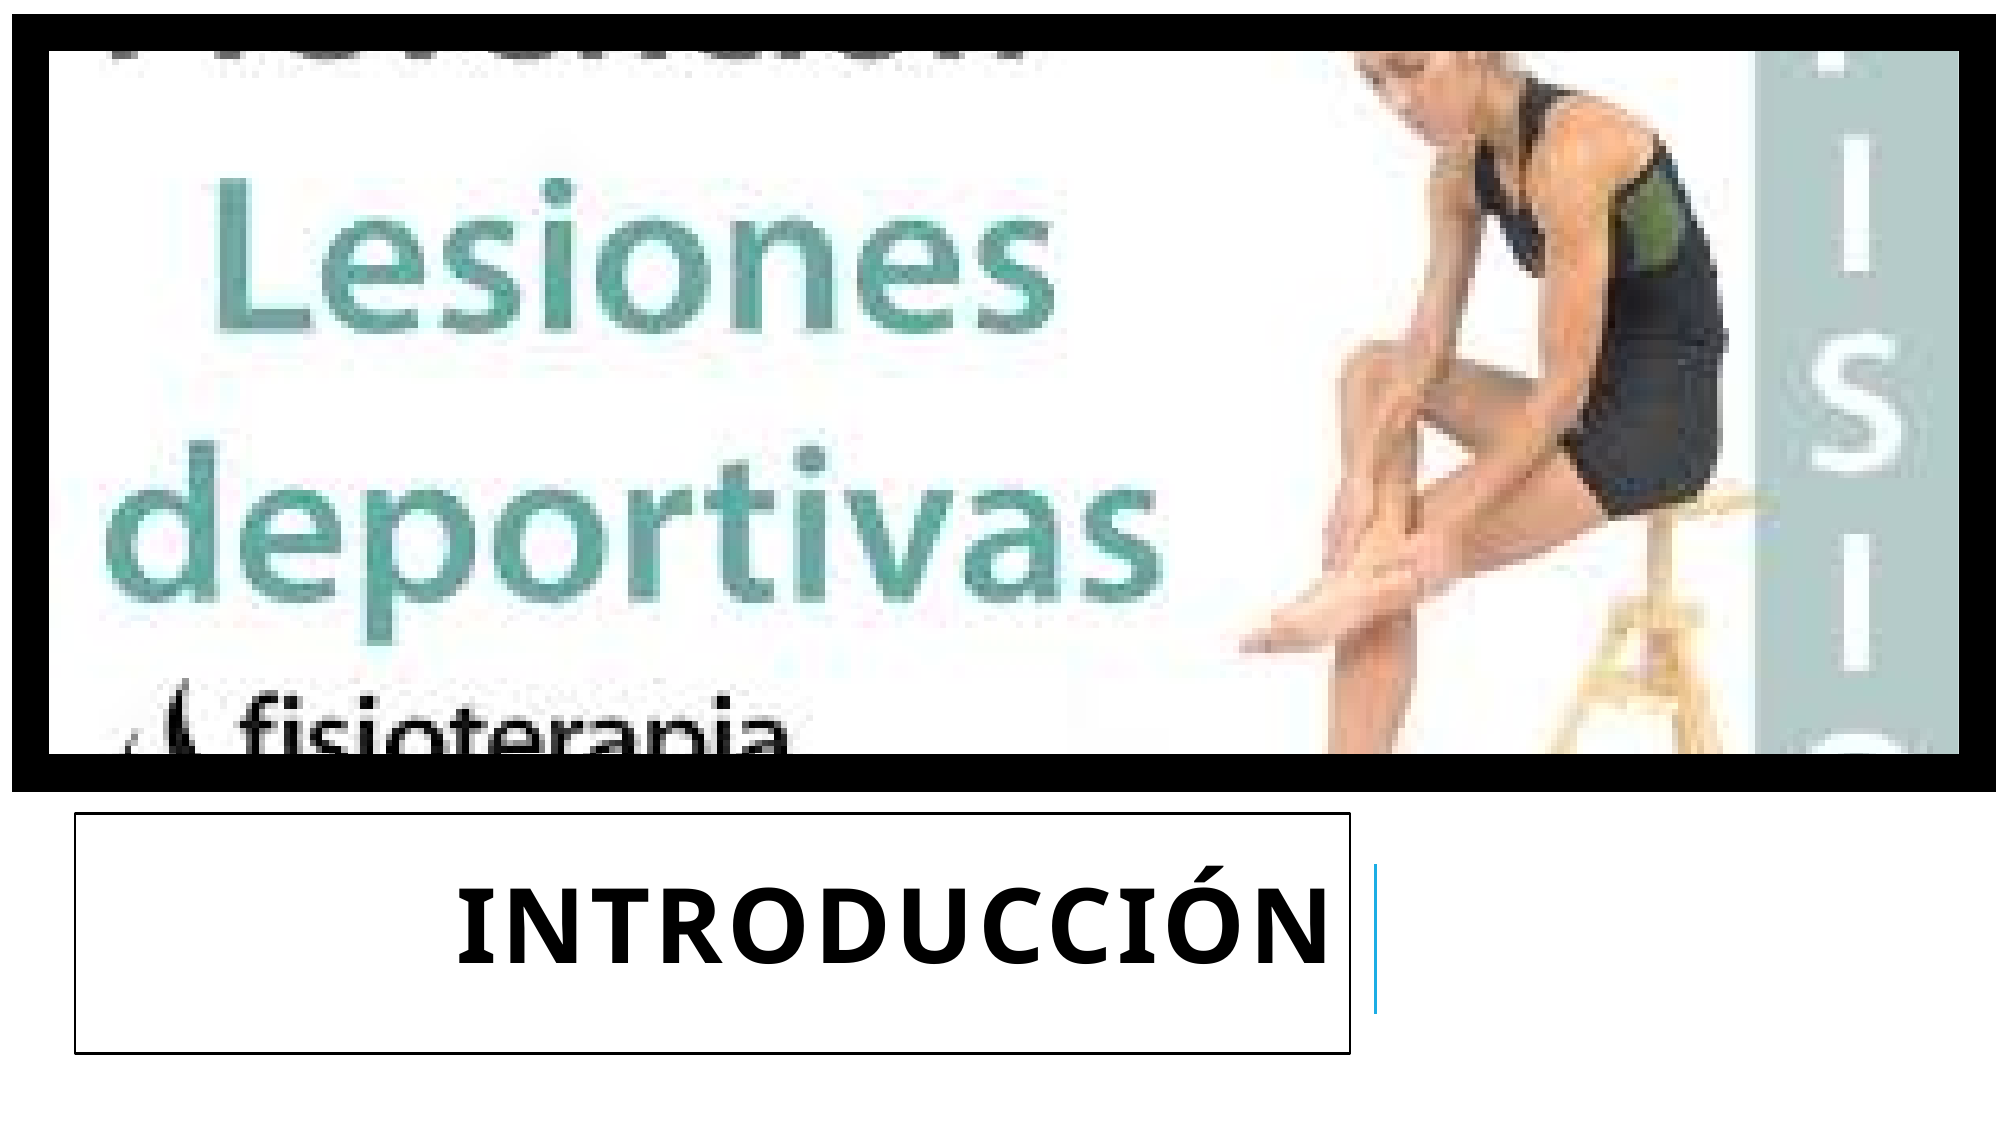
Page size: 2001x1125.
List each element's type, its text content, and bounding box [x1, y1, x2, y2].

title INTRODUCCIÓN [74, 812, 1351, 1055]
picture [49, 51, 1959, 755]
